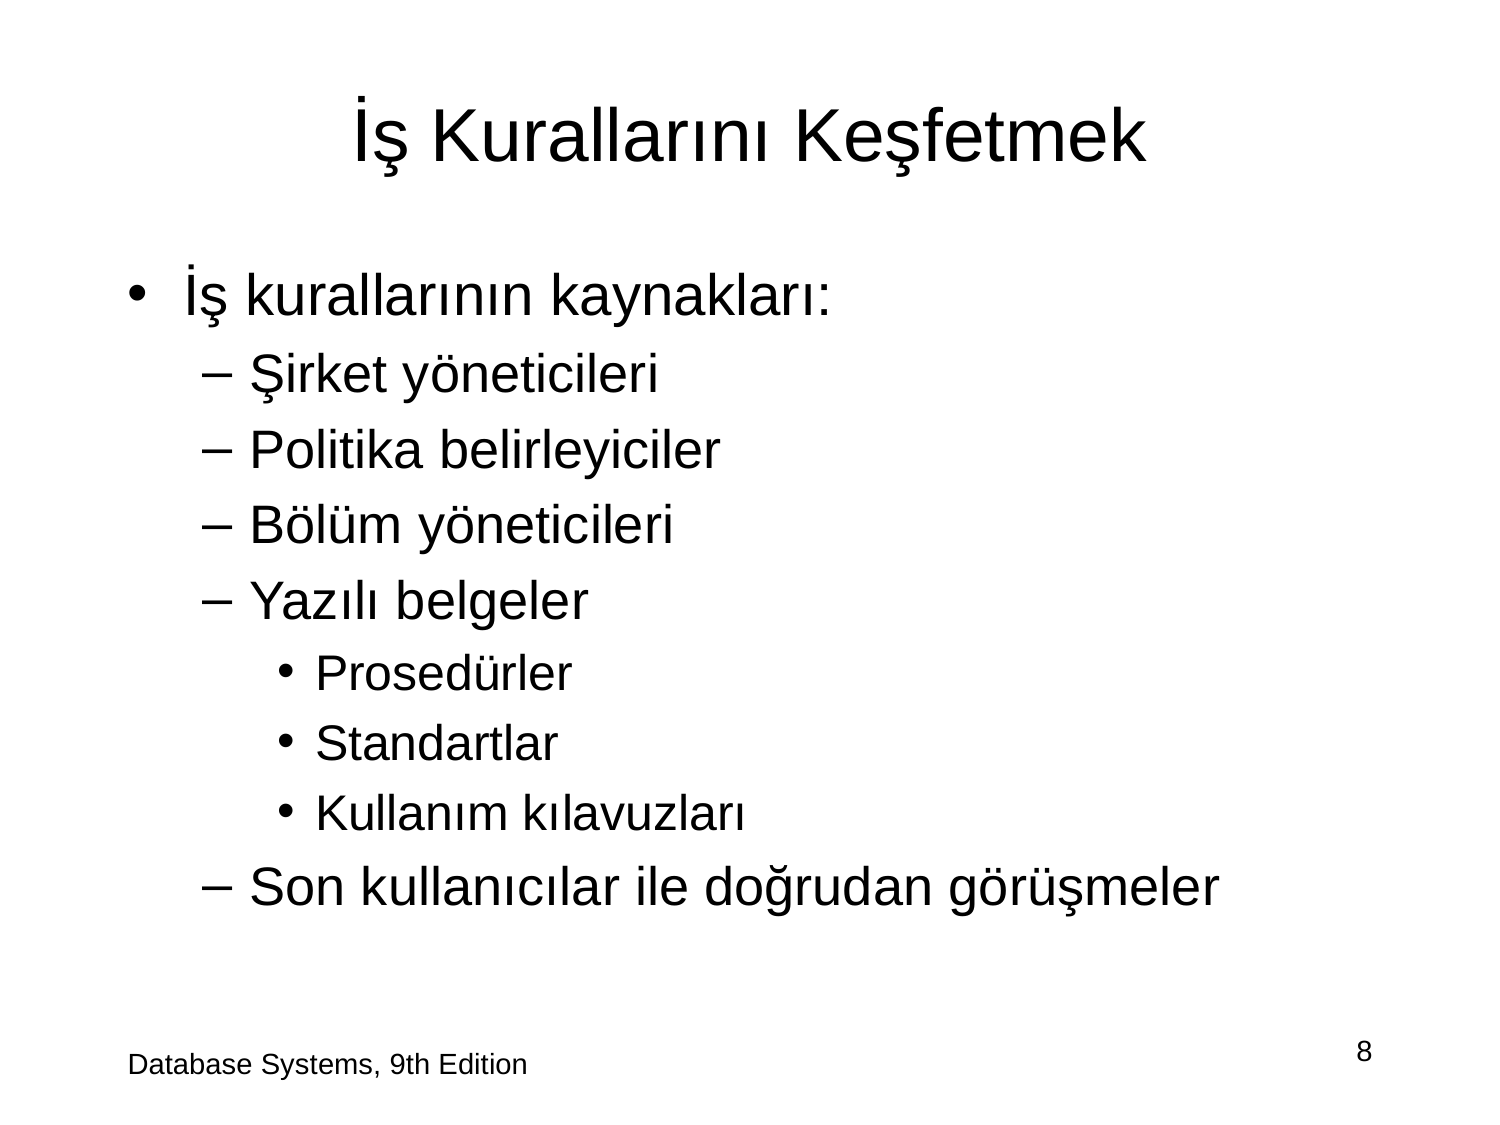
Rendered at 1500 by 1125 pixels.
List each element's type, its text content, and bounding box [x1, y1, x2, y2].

list İş kurallarının kaynakları: Şirket yöneticileri Politika belirleyiciler Bölüm yöneticileri Yazılı belgeler Prosedürler Standartlar Kullanım kılavuzları Son kullanıcılar ile doğrudan görüşmeler [112, 249, 1388, 925]
text_box Database Systems, 9th Edition [112, 1037, 1225, 1080]
title İş Kurallarını Keşfetmek [112, 37, 1388, 225]
